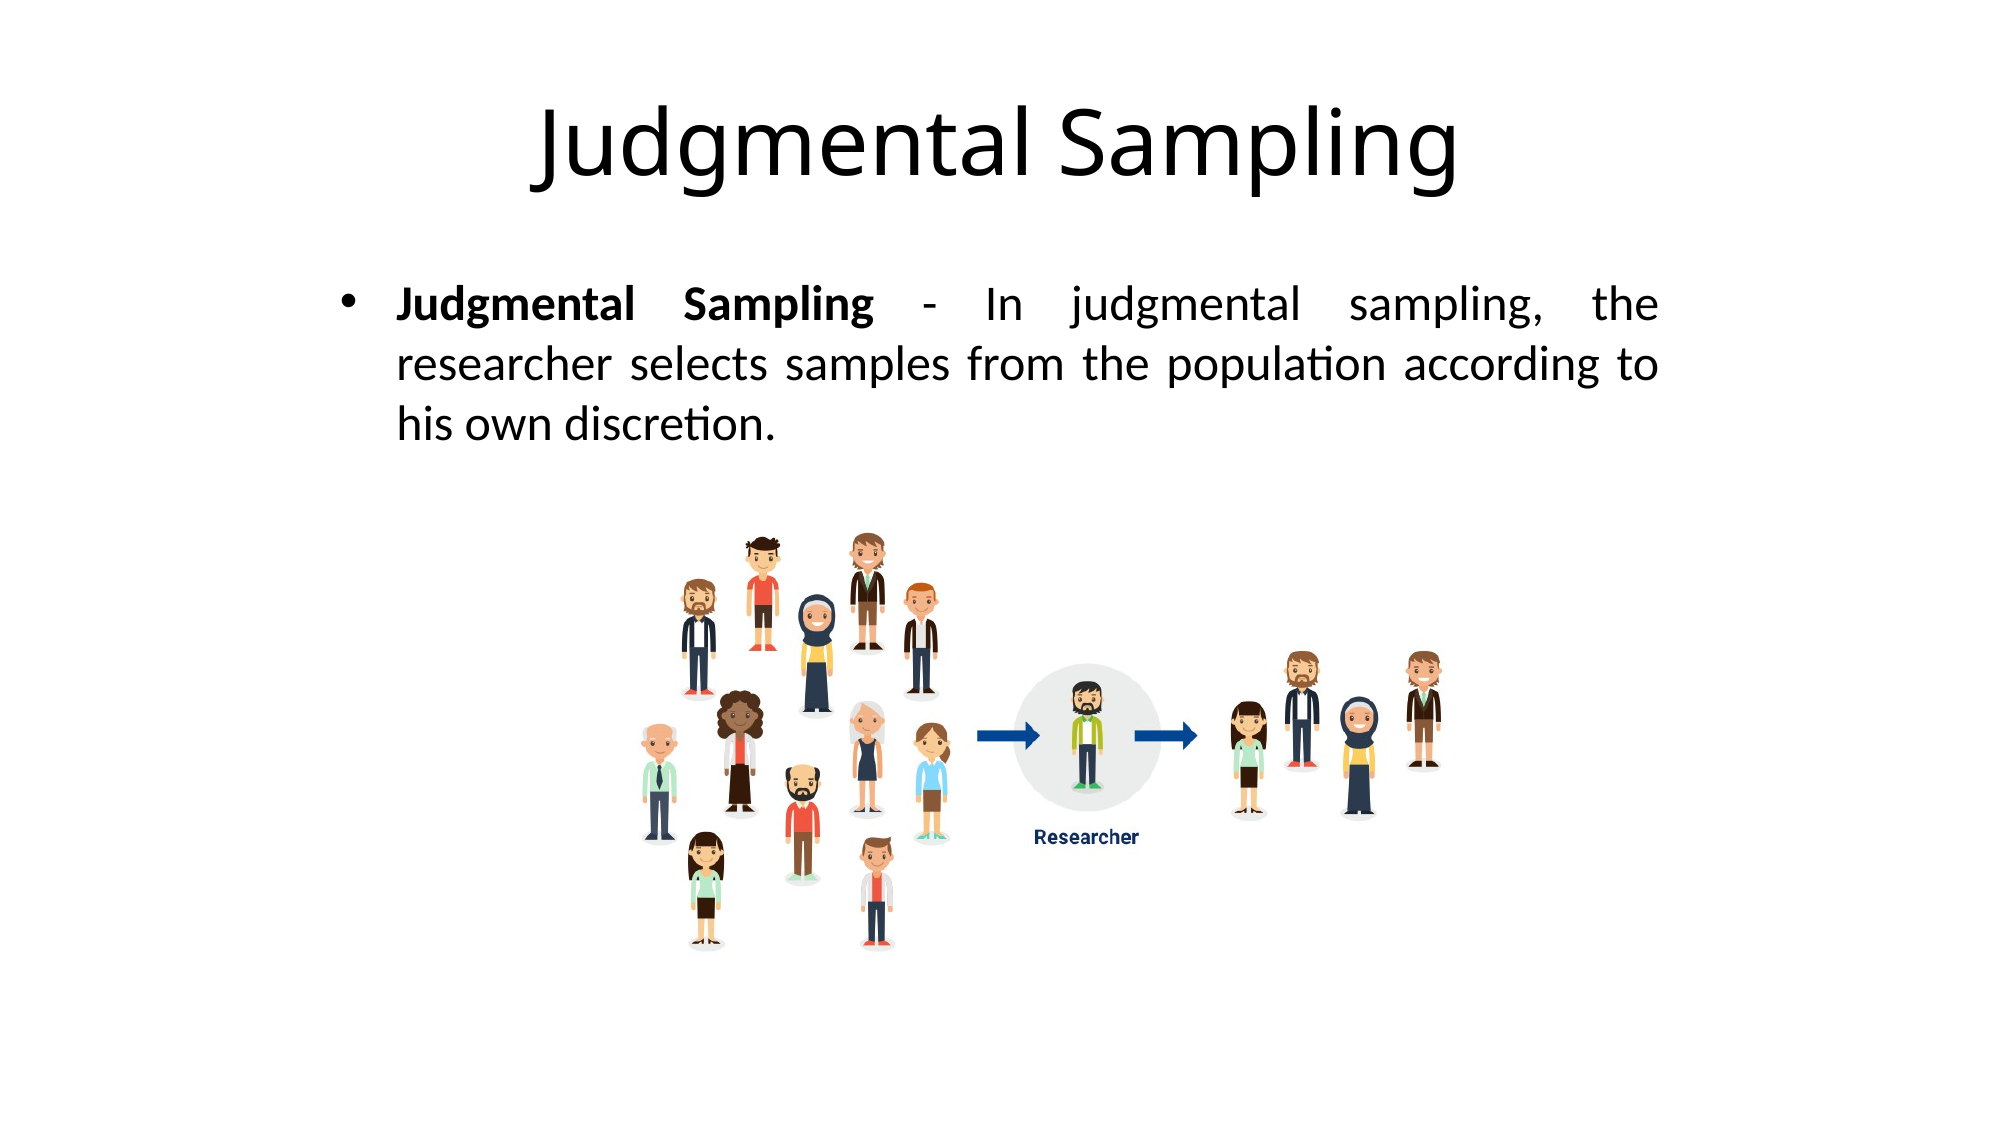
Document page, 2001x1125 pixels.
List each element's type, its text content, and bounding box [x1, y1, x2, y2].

list Judgmental Sampling - In judgmental sampling, the researcher selects samples from the population according to his own discretion. [324, 262, 1675, 1005]
title Judgmental Sampling [324, 45, 1675, 233]
picture [587, 462, 1488, 1002]
